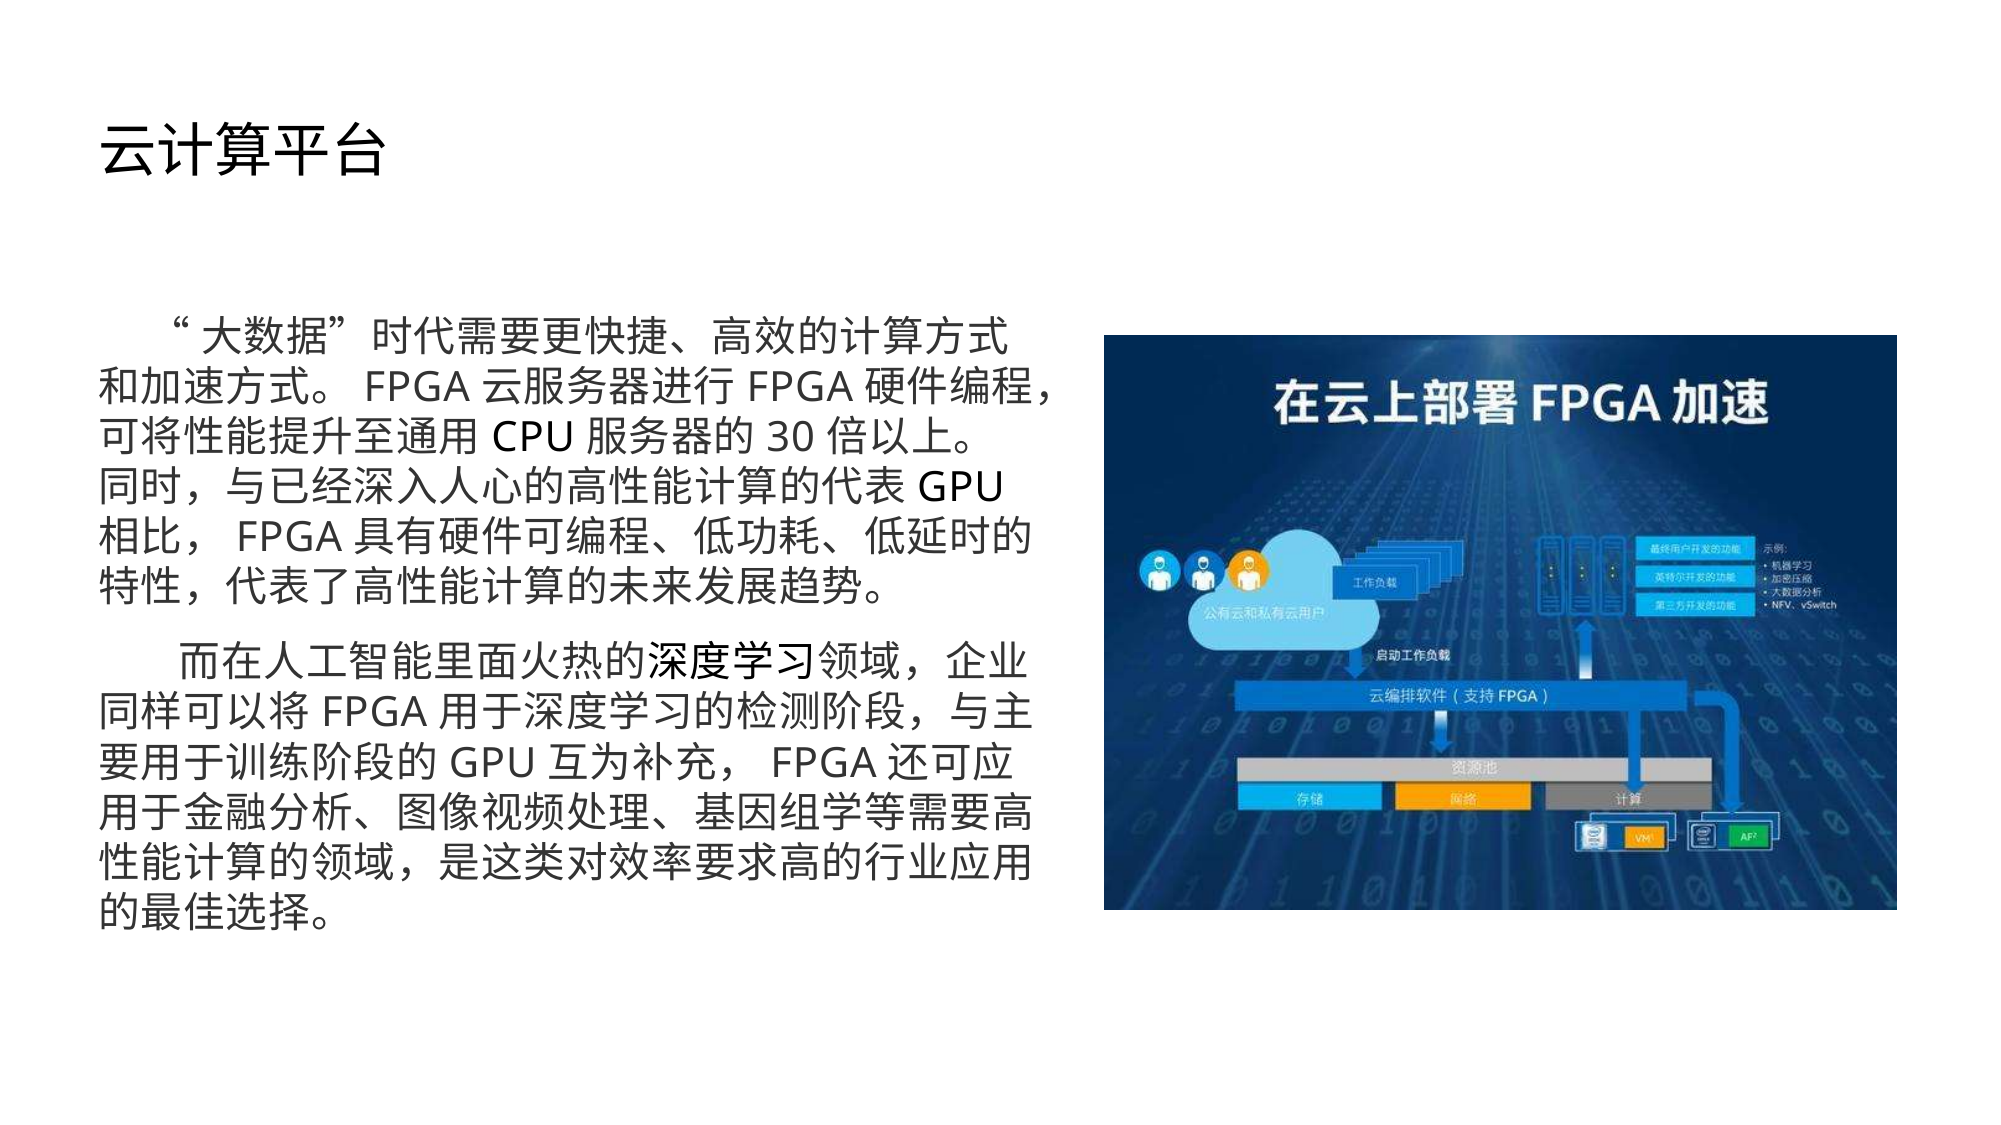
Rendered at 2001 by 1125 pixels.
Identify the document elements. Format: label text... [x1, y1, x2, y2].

picture [1104, 335, 1897, 910]
text_box 云计算平台 [83, 105, 514, 190]
text_box “大数据”时代需要更快捷、高效的计算方式和加速方式。FPGA云服务器进行FPGA硬件编程，可将性能提升至通用CPU服务器的30倍以上。同时，与已经深入人心的高性能计算的代表GPU相比，FPGA具有硬件可编程、低功耗、低延时的特性，代表了高性能计算的未来发展趋势。 而在人工智能里面火热的深度学习领域，企业同样可以将FPGA用于深度学习的检测阶段，与主要用于训练阶段的GPU互为补充，FPGA还可应用于金融分析、图像视频处理、基因组学等需要高性能计算的领域，是这类对效率要求高的行业应用的最佳选择。 [83, 302, 1053, 1013]
